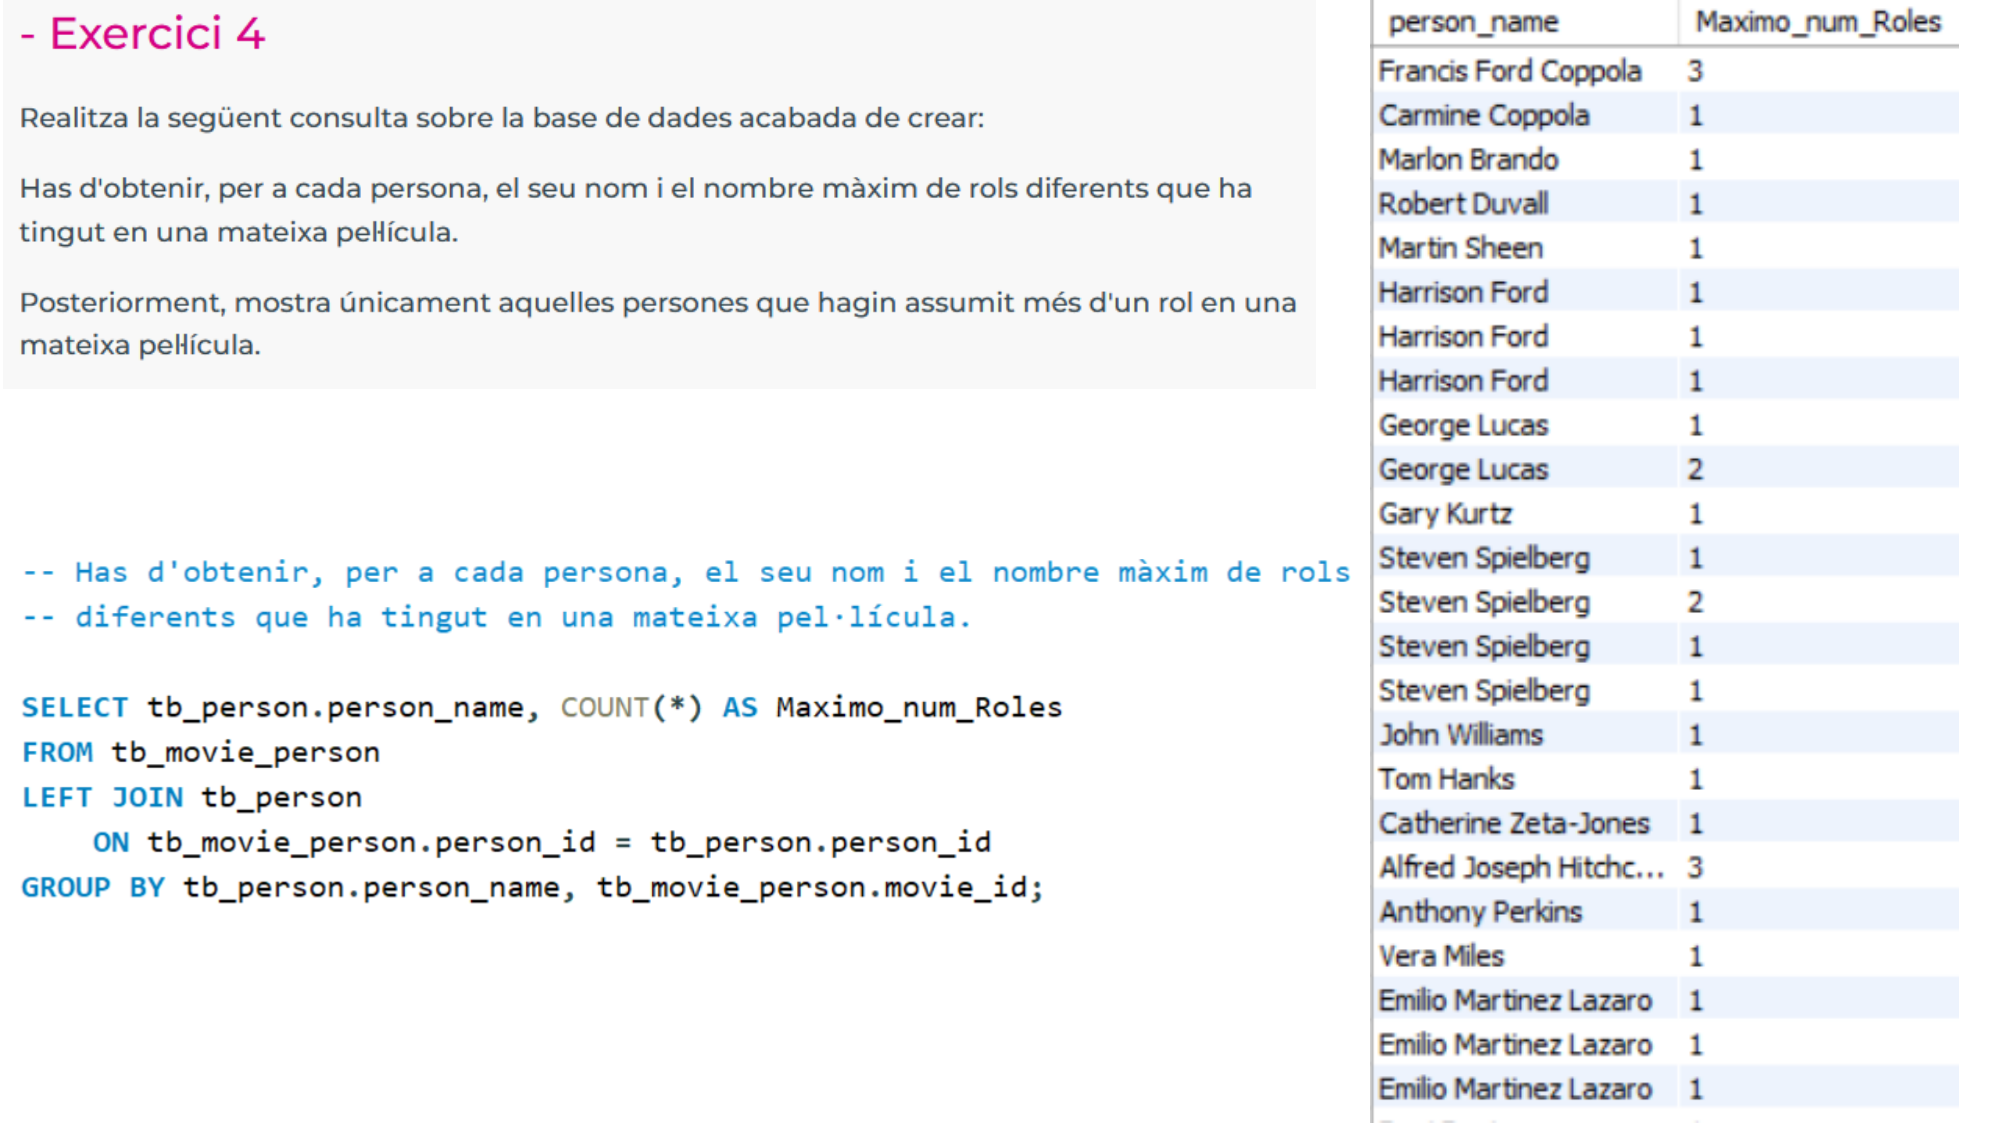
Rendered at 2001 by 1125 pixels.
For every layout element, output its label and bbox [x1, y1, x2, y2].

picture [3, 0, 1316, 390]
picture [1370, 0, 1959, 1123]
picture [0, 546, 1357, 913]
